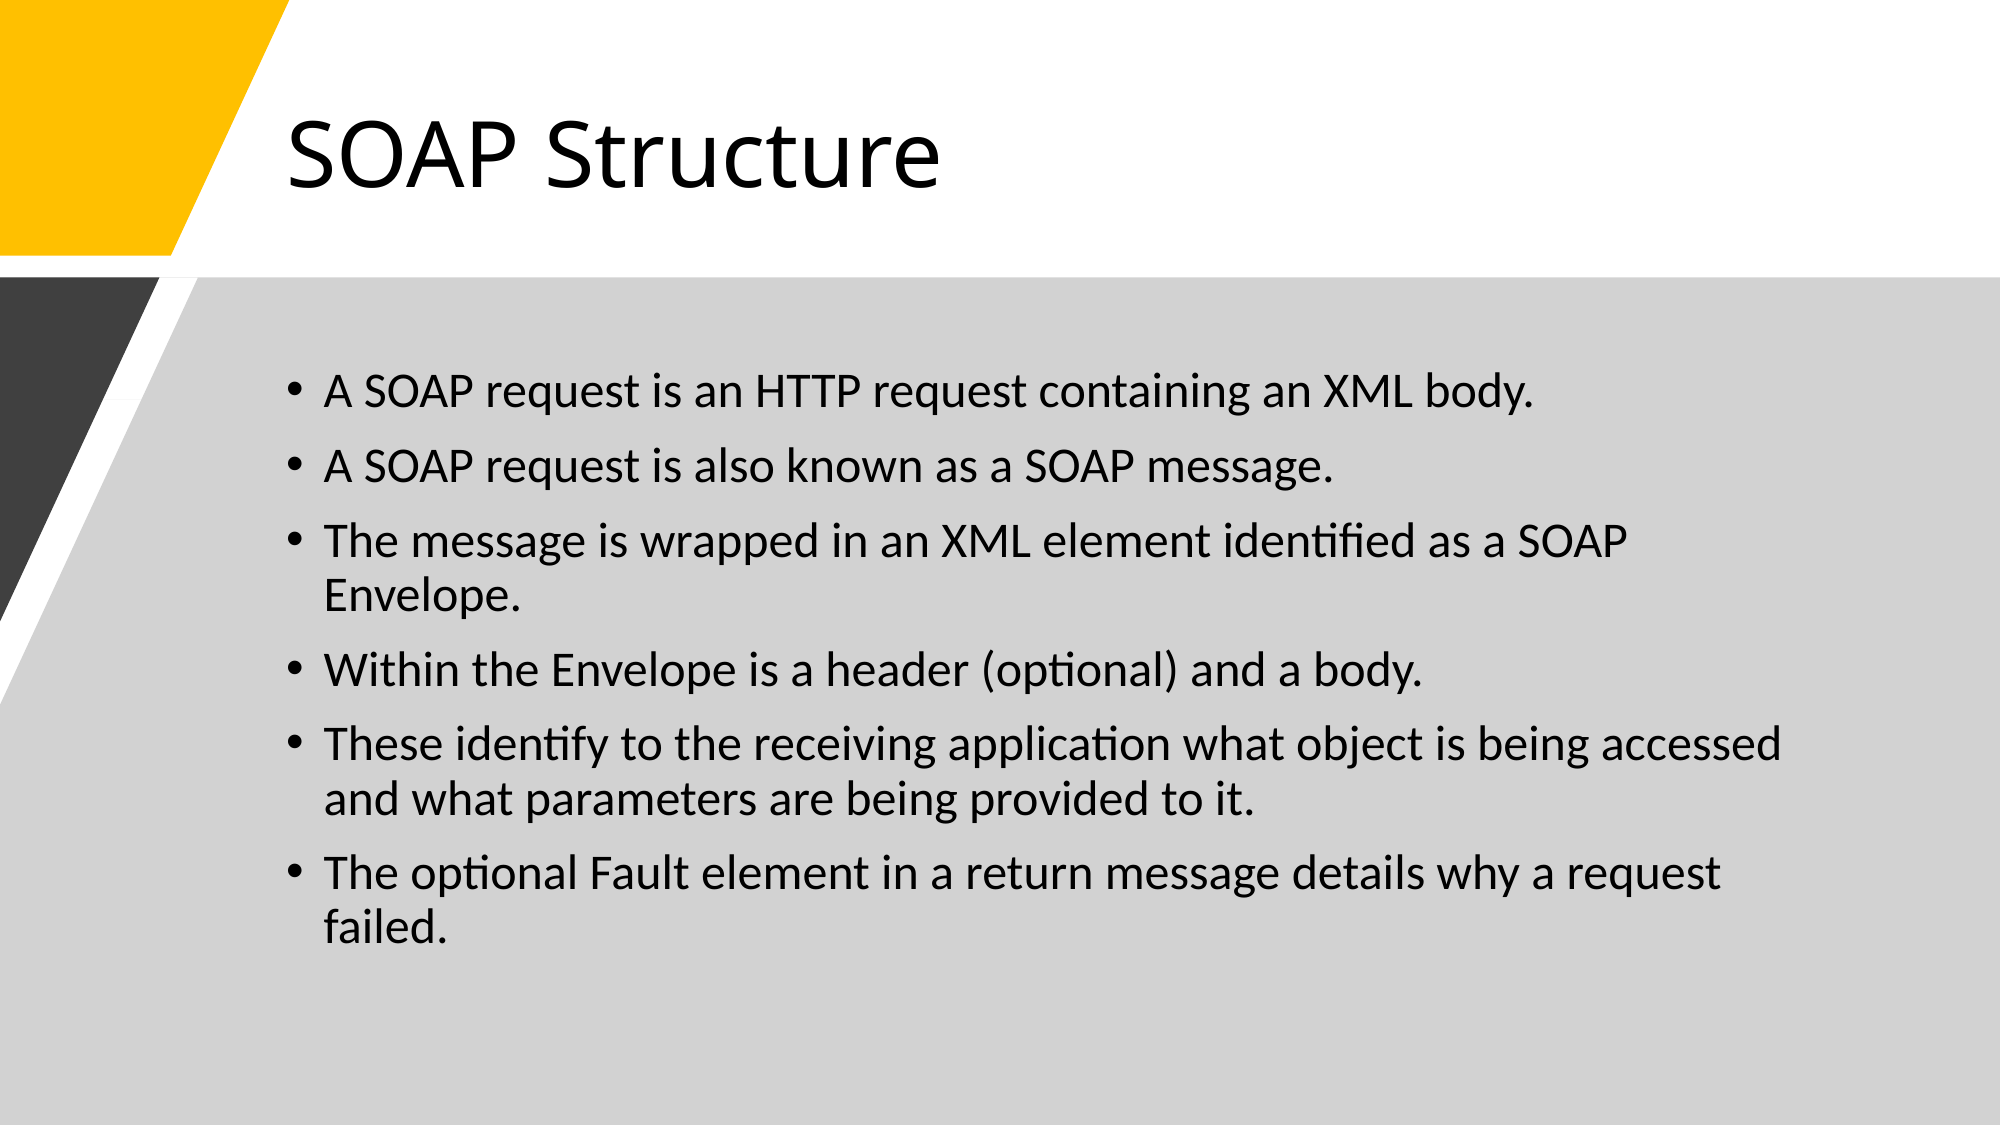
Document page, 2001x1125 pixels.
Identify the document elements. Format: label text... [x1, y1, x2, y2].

title SOAP Structure [271, 60, 1808, 255]
text_box [0, 276, 2000, 1125]
text_box [0, 0, 291, 257]
text_box [0, 276, 162, 622]
list A SOAP request is an HTTP request containing an XML body. A SOAP request is also known as a SOAP message. The message is wrapped in an XML element identified as a SOAP Envelope. Within the Envelope is a header (optional) and a body. These identify to the receiving application what object is being accessed and what parameters are being provided to it. The optional Fault element in a return message details why a request failed. [271, 356, 1808, 1020]
